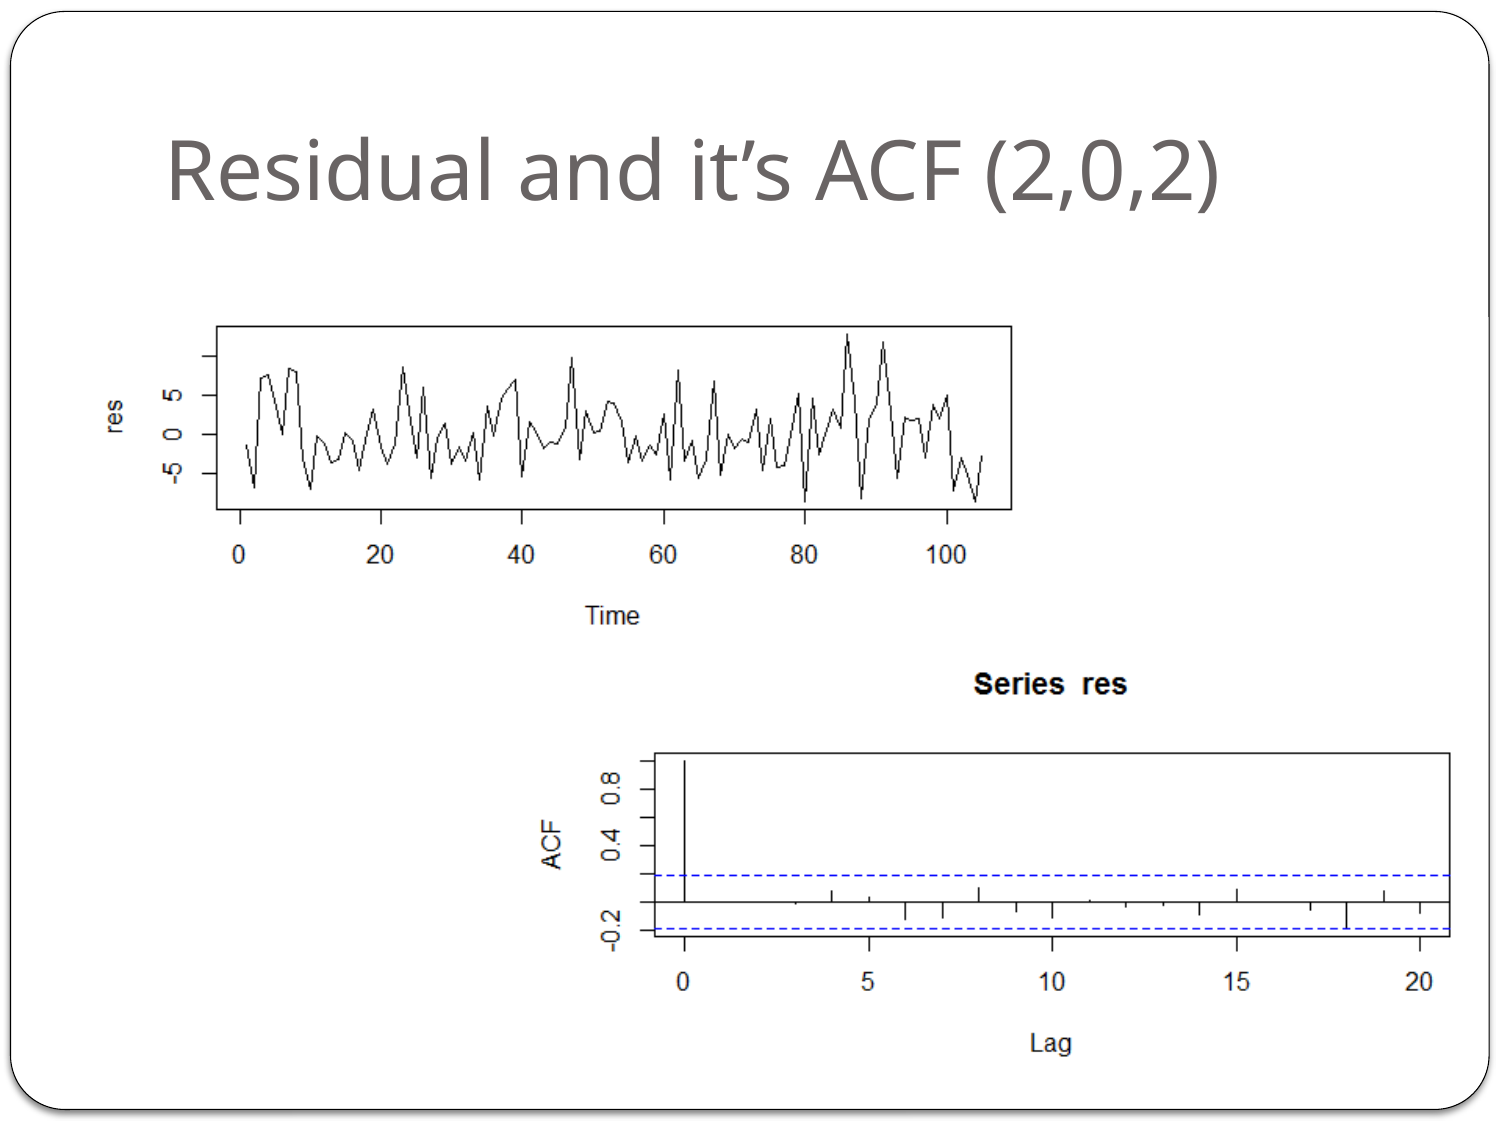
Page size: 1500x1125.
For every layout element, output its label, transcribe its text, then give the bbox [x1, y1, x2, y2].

title Residual and it’s ACF (2,0,2) [150, 45, 1425, 233]
picture [99, 218, 1468, 1074]
